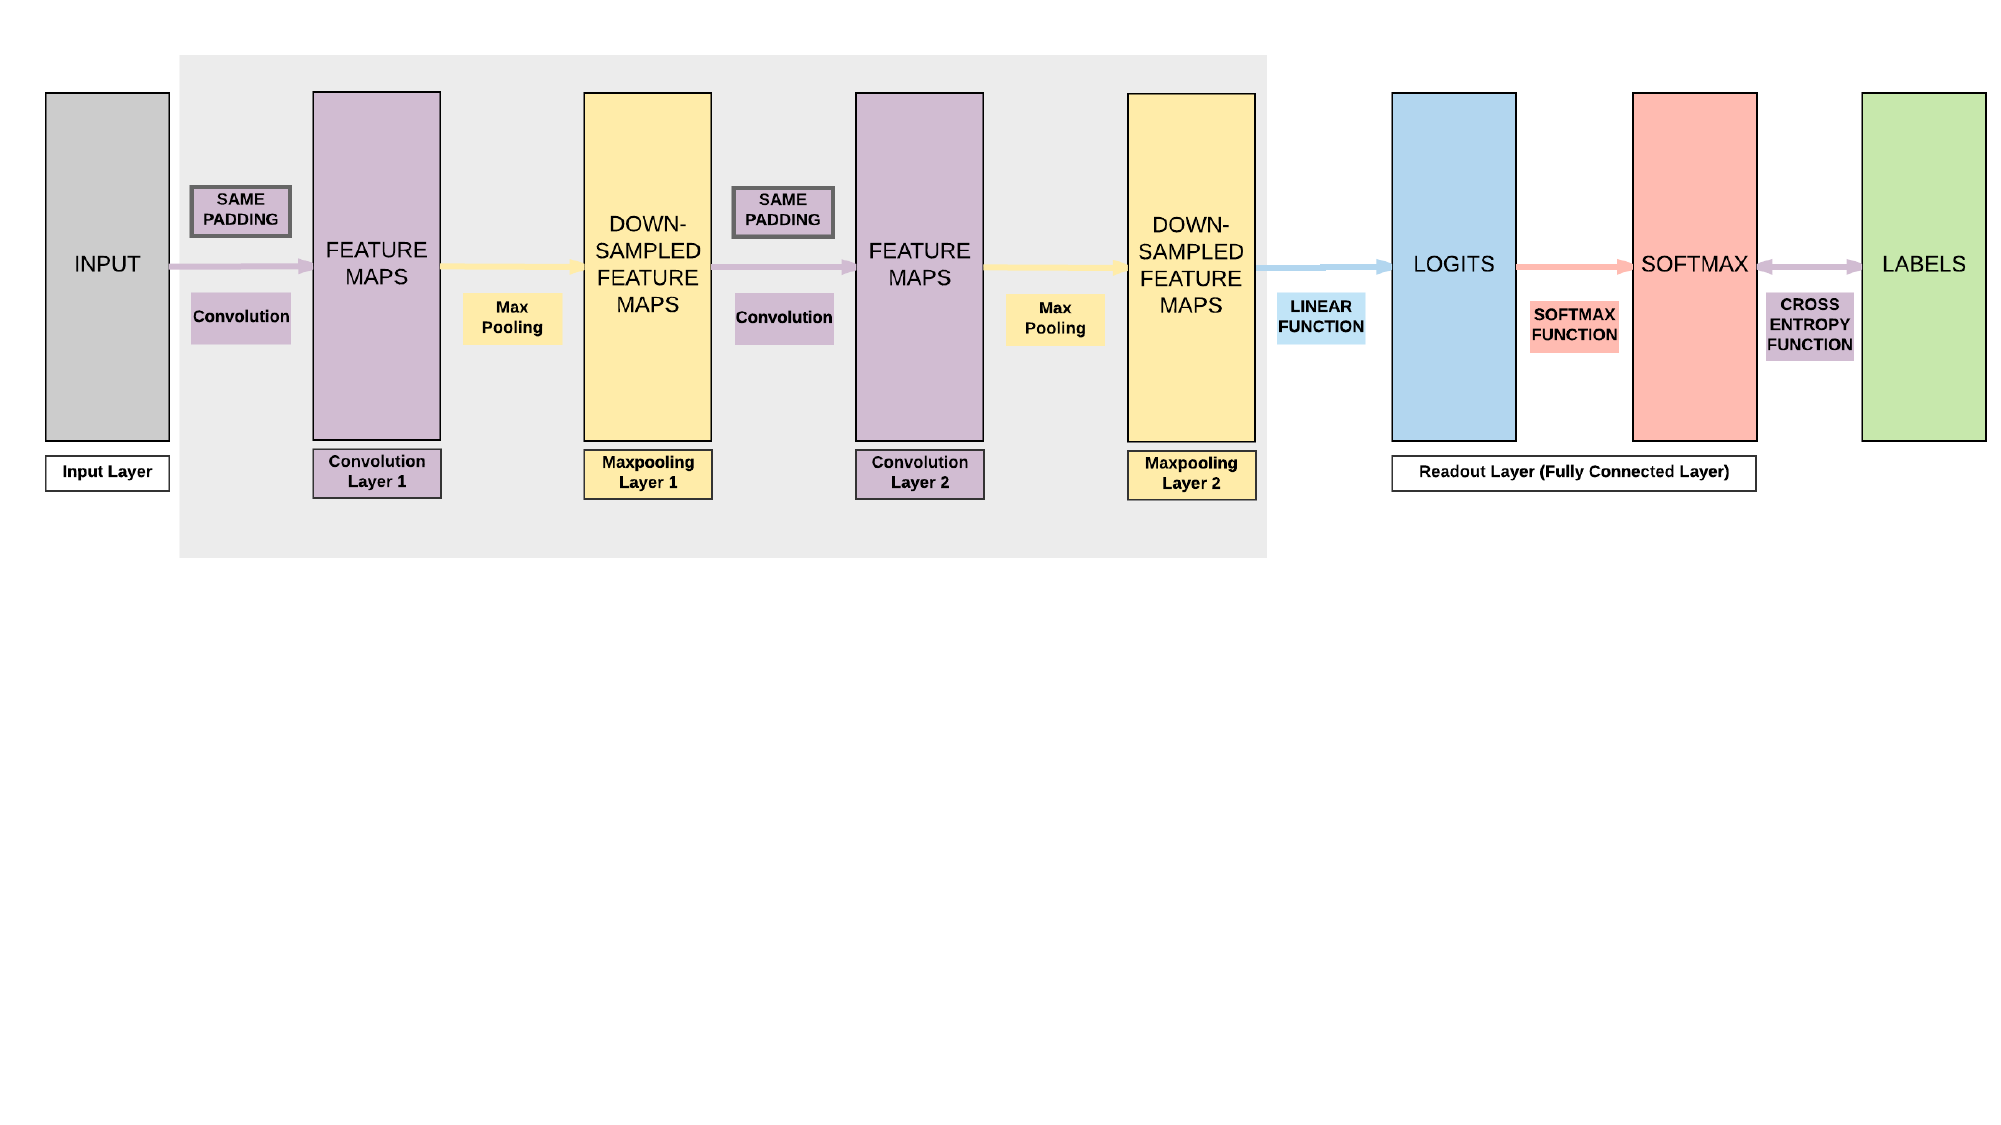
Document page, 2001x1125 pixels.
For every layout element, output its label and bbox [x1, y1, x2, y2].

picture [0, 27, 2000, 604]
